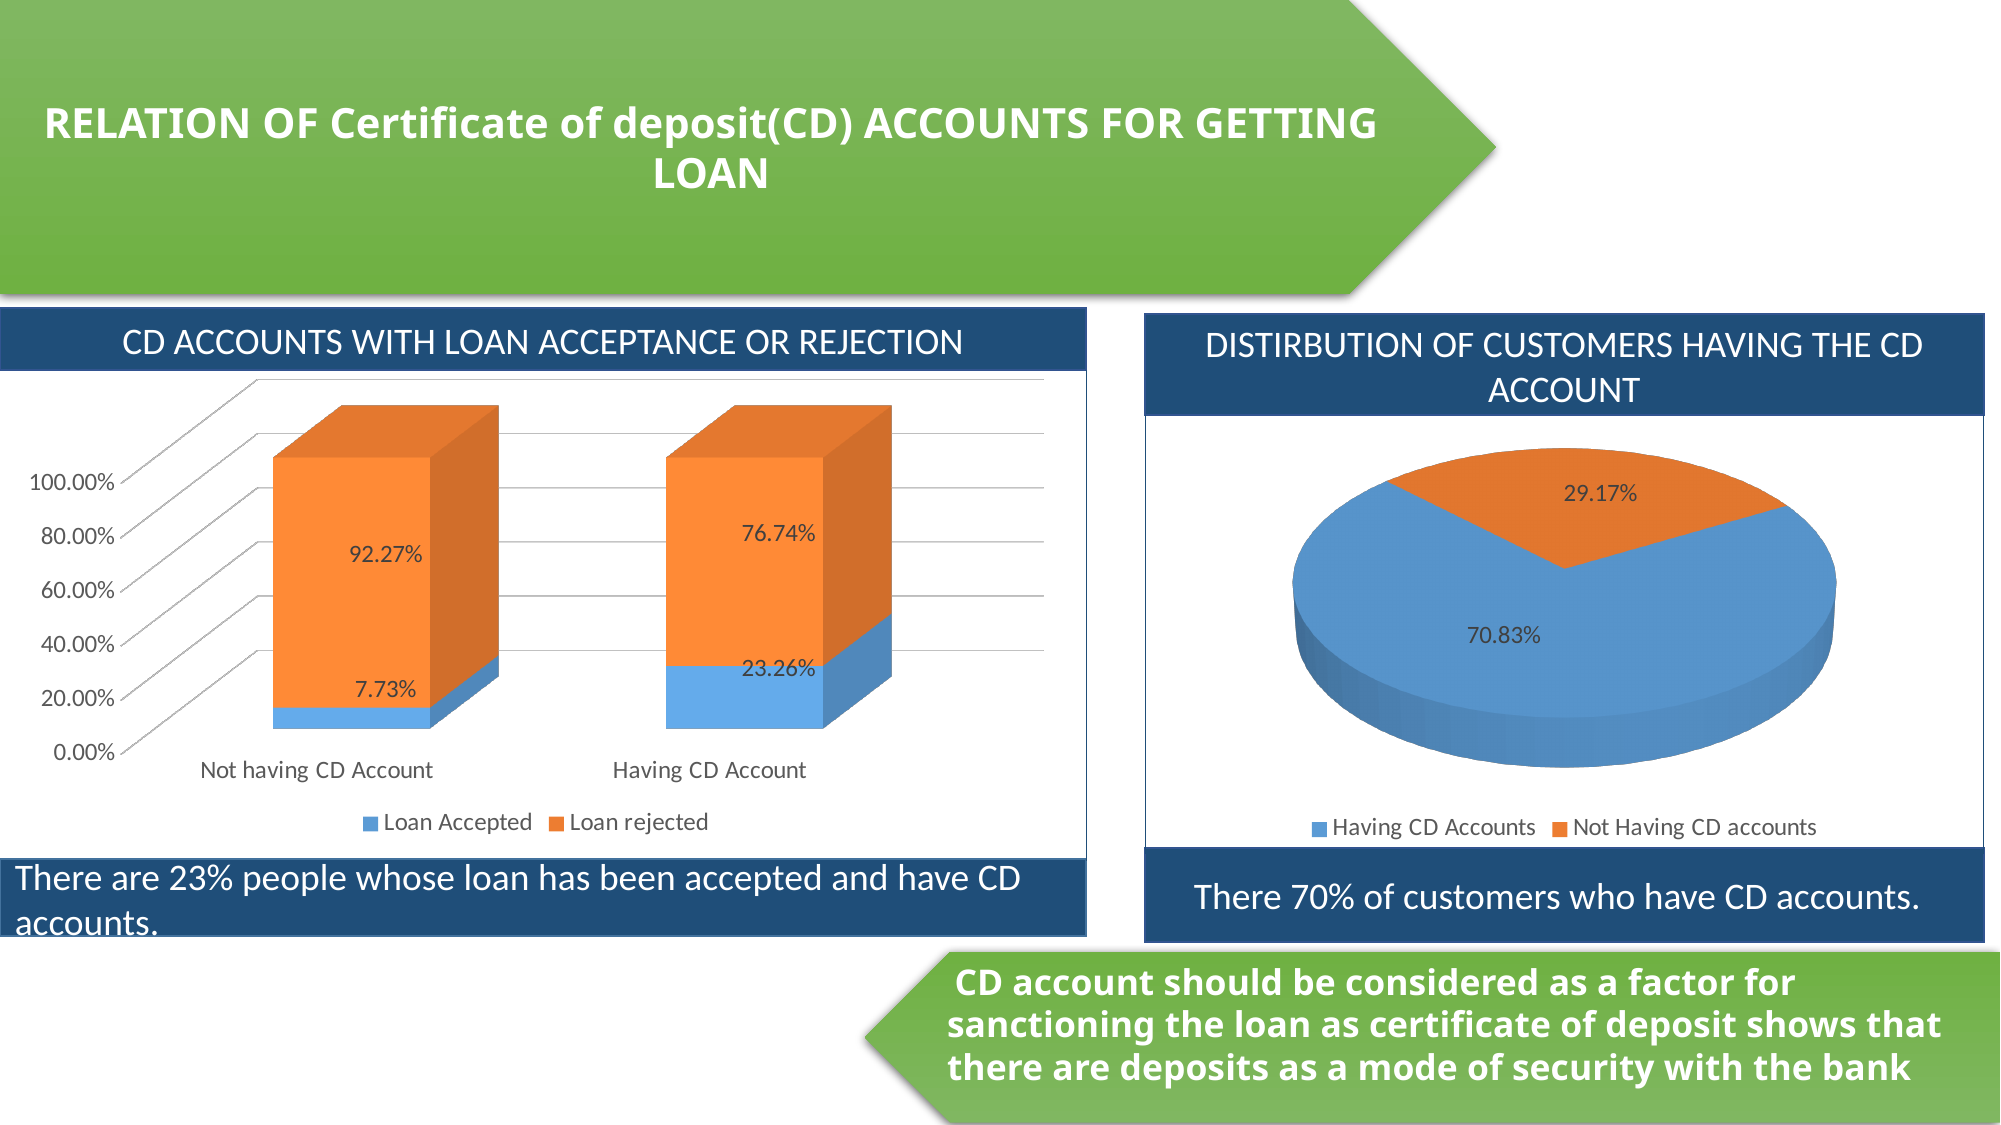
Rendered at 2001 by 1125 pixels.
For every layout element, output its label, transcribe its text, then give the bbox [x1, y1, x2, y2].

text_box There 70% of customers who have CD accounts. [1144, 847, 1985, 943]
text_box [864, 970, 2000, 1123]
text_box There are 23% people whose loan has been accepted and have CD accounts. [0, 858, 1087, 937]
text_box CD account should be considered as a factor for sanctioning the loan as certificate of deposit shows that there are deposits as a mode of security with the bank [932, 952, 2000, 1095]
chart [0, 370, 1073, 843]
chart [1145, 414, 1984, 849]
text_box DISTIRBUTION OF CUSTOMERS HAVING THE CD ACCOUNT [1144, 313, 1985, 416]
text_box CD ACCOUNTS WITH LOAN ACCEPTANCE OR REJECTION [0, 307, 1087, 371]
text_box RELATION OF Certificate of deposit(CD) ACCOUNTS FOR GETTING LOAN [0, 0, 1496, 295]
